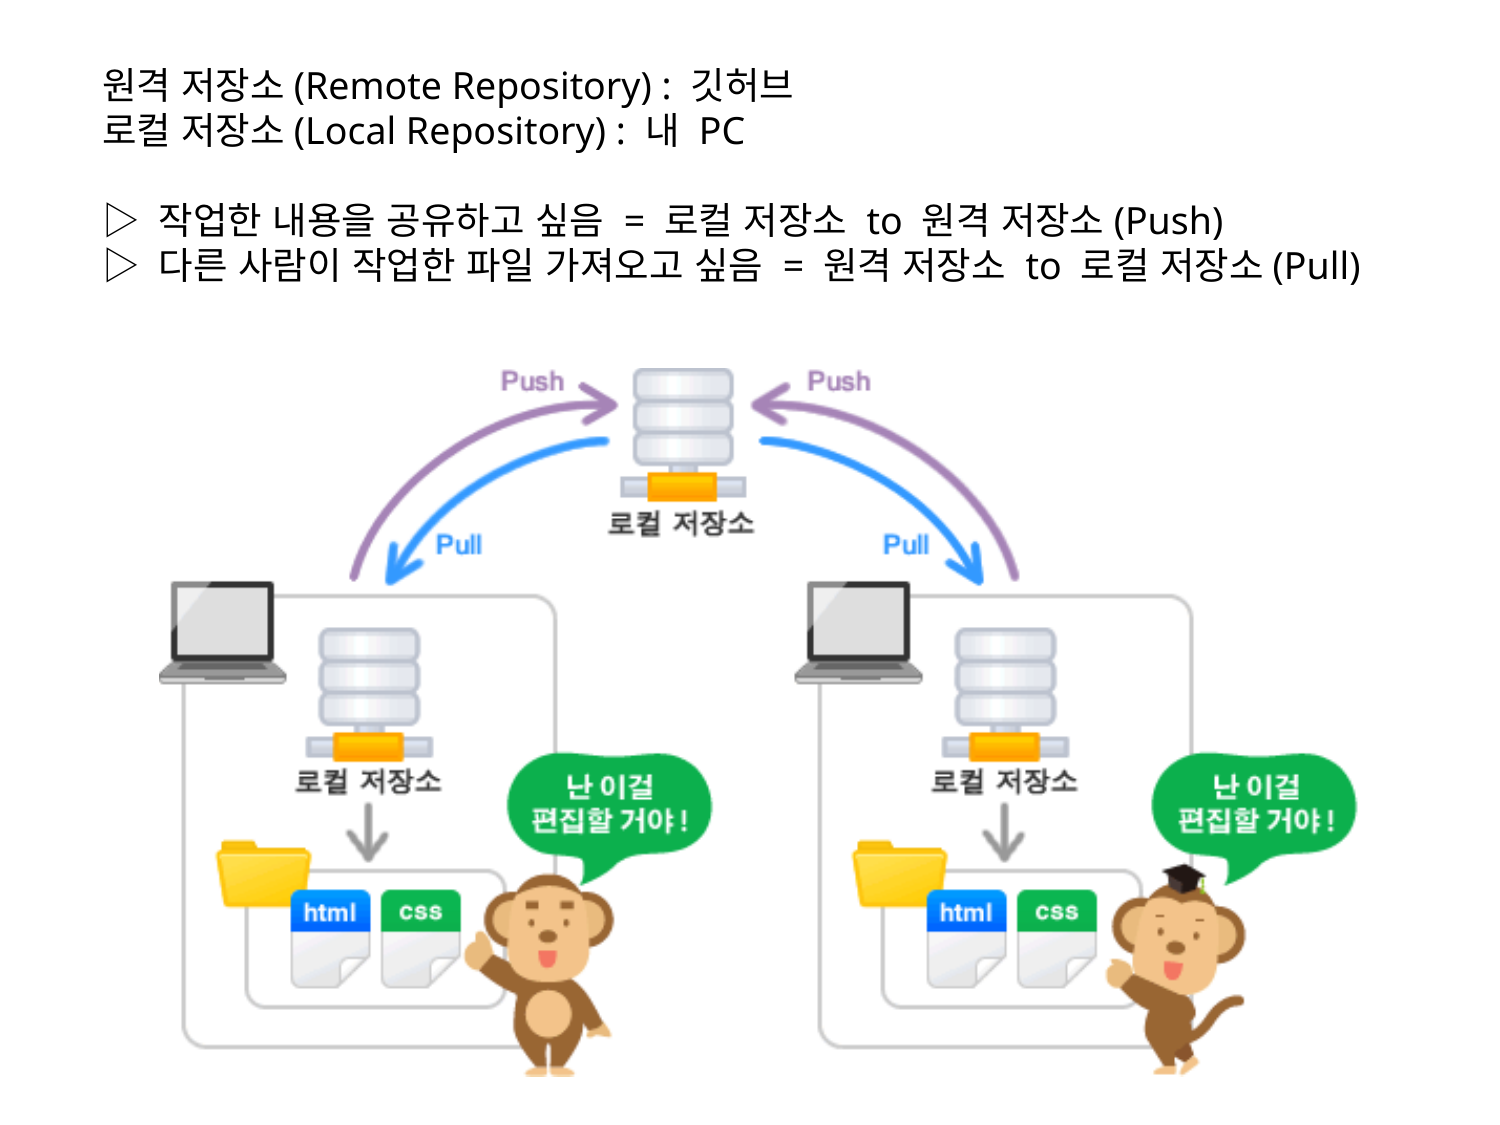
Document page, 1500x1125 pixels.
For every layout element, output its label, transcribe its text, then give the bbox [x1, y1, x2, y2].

picture [159, 368, 1362, 1078]
text_box 원격 저장소(Remote Repository) : 깃허브 로컬 저장소(Local Repository) : 내 PC ▷ 작업한 내용을 공유하고 싶음 = 로컬 저장소 to 원격 저장소(Push) ▷ 다른 사람이 작업한 파일 가져오고 싶음 = 원격 저장소 to 로컬 저장소(Pull) [87, 54, 1434, 340]
